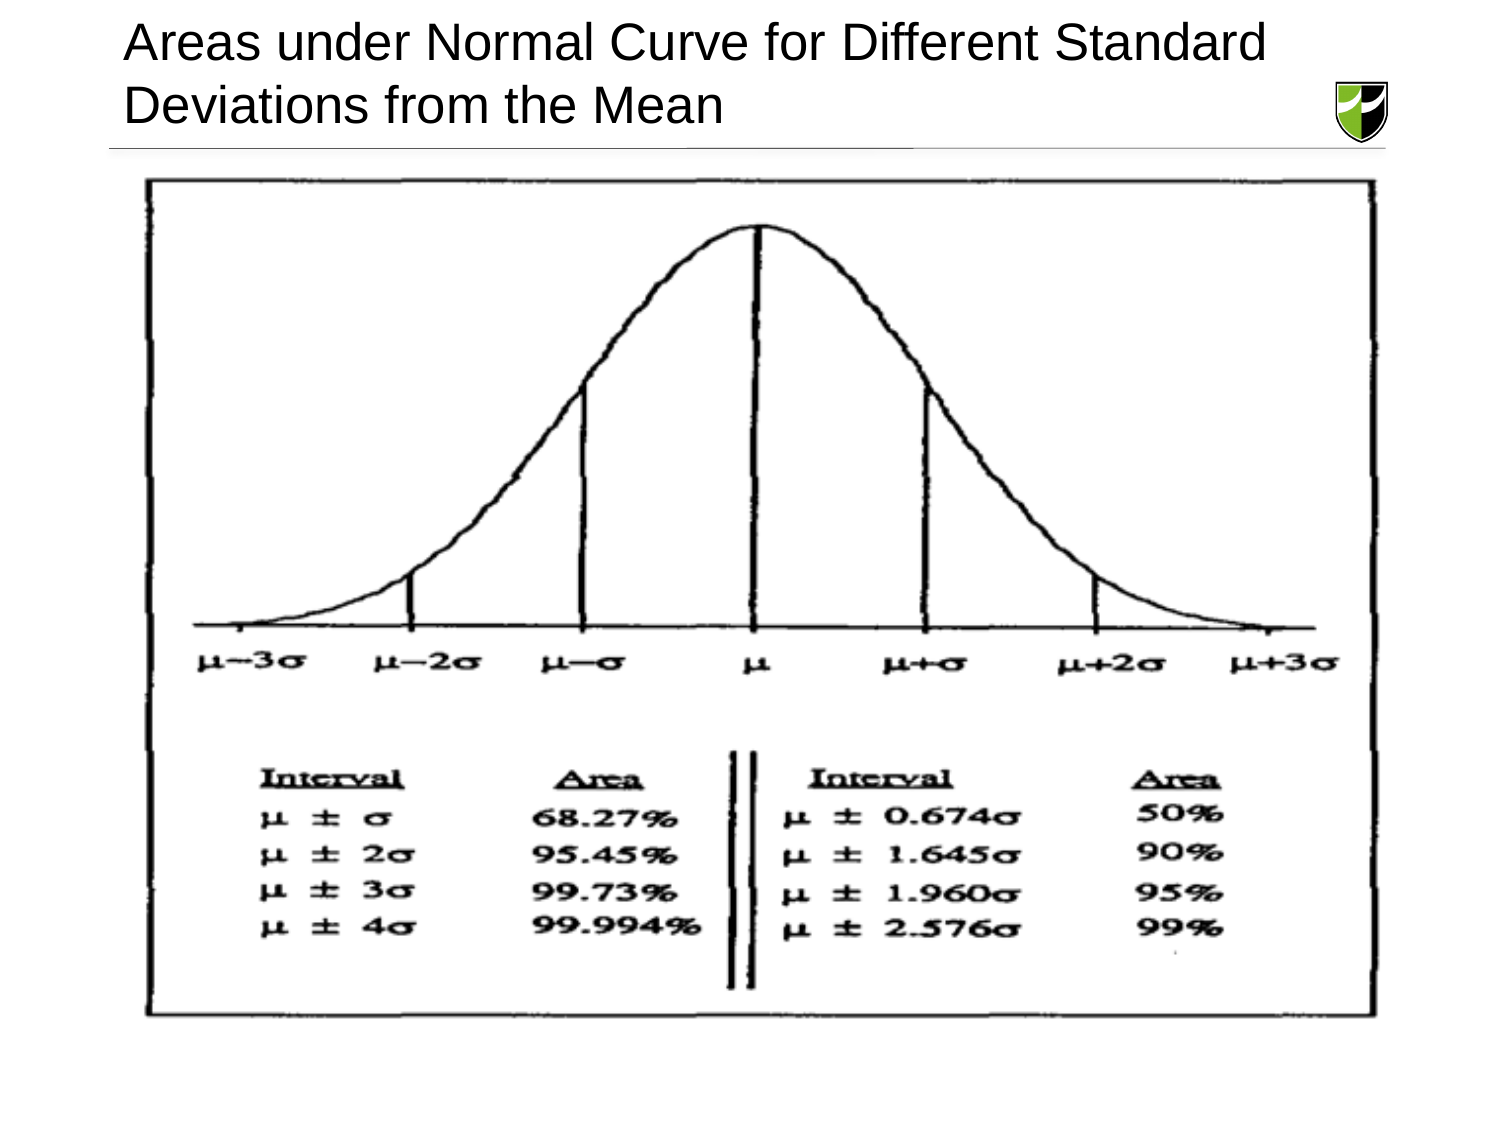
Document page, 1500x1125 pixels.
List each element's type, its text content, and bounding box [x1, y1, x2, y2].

title Areas under Normal Curve for Different Standard Deviations from the Mean [109, 0, 1345, 143]
picture [139, 172, 1386, 1025]
picture [1345, 75, 1393, 143]
